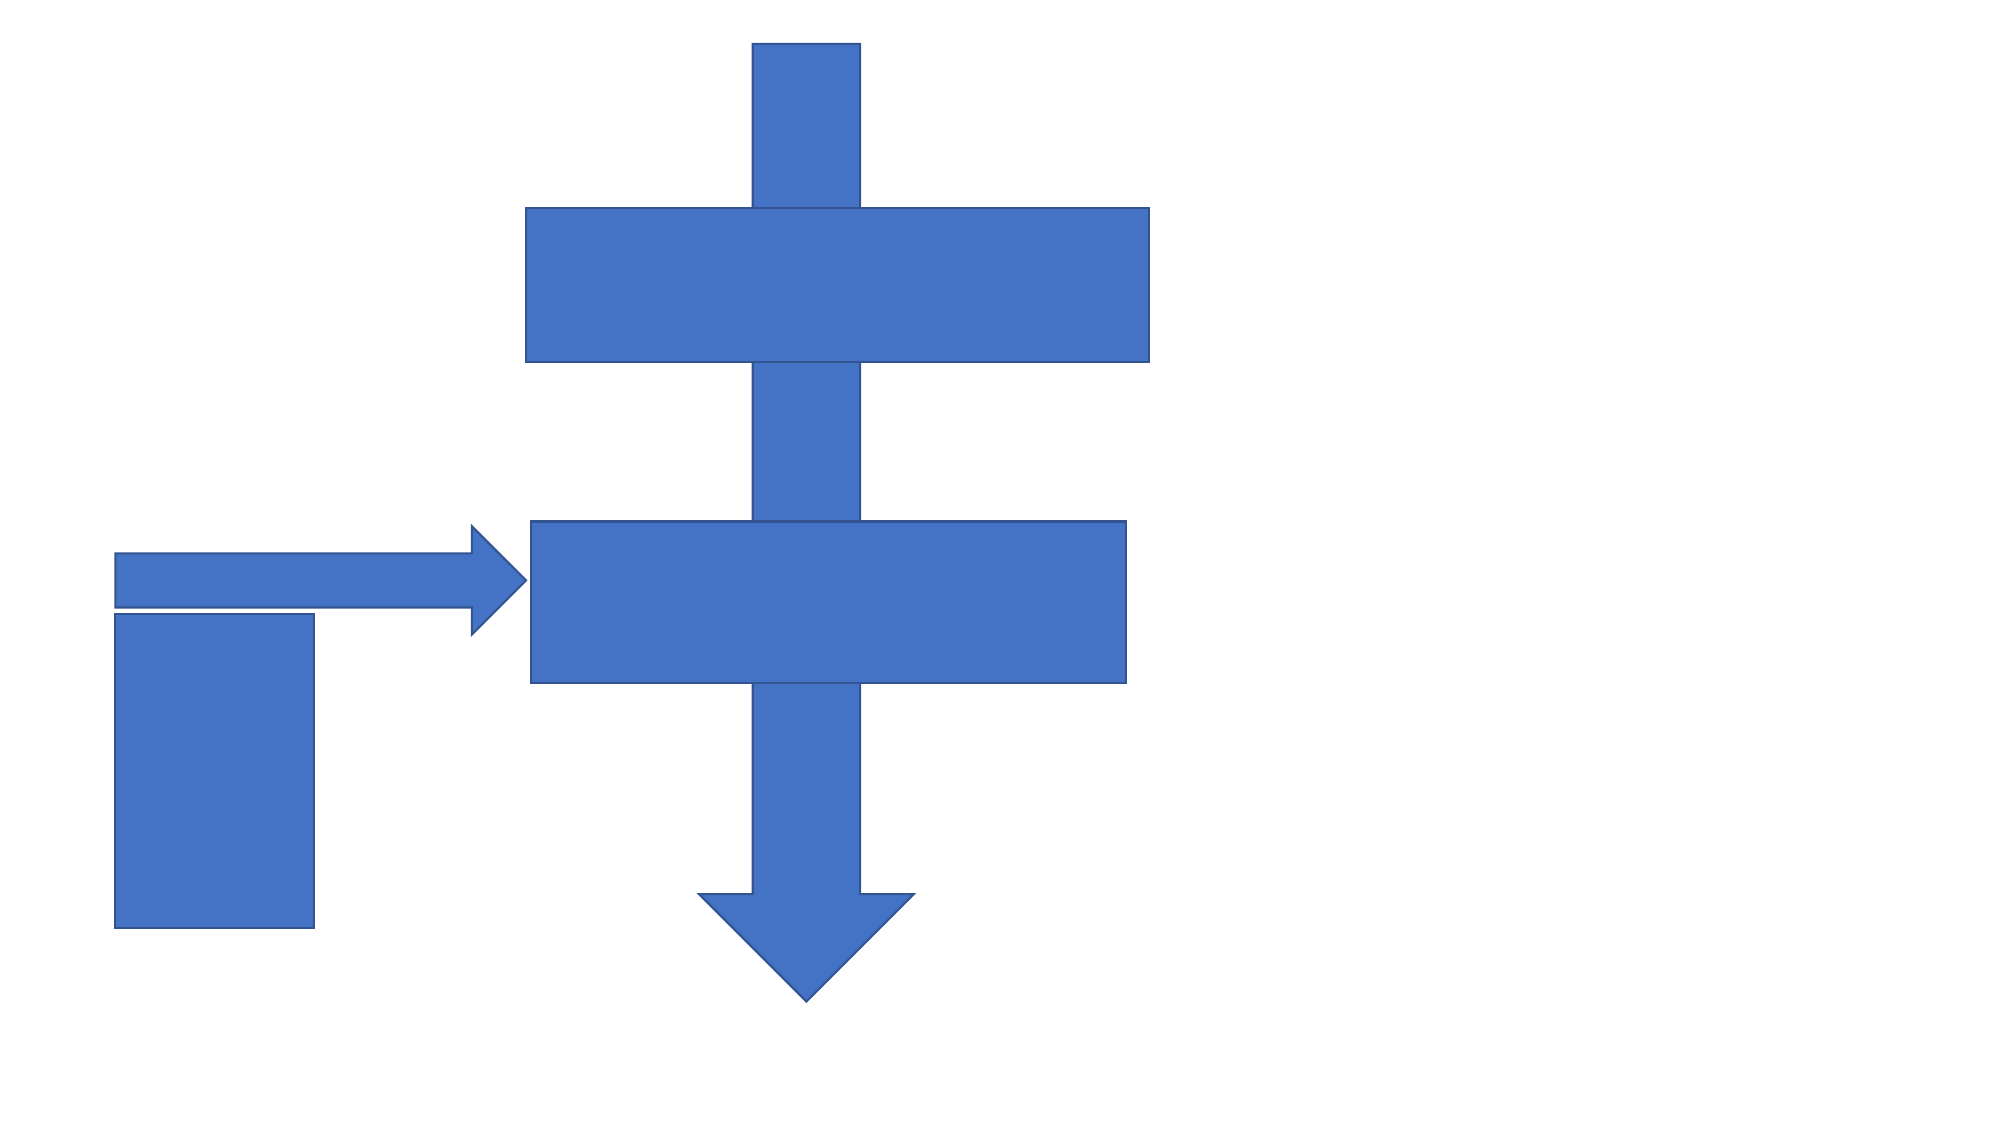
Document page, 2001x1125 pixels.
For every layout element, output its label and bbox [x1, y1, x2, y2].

text_box [530, 520, 1127, 684]
text_box [525, 207, 1150, 363]
text_box [696, 684, 917, 1003]
text_box [751, 363, 862, 520]
text_box [751, 42, 862, 207]
text_box [115, 526, 527, 929]
